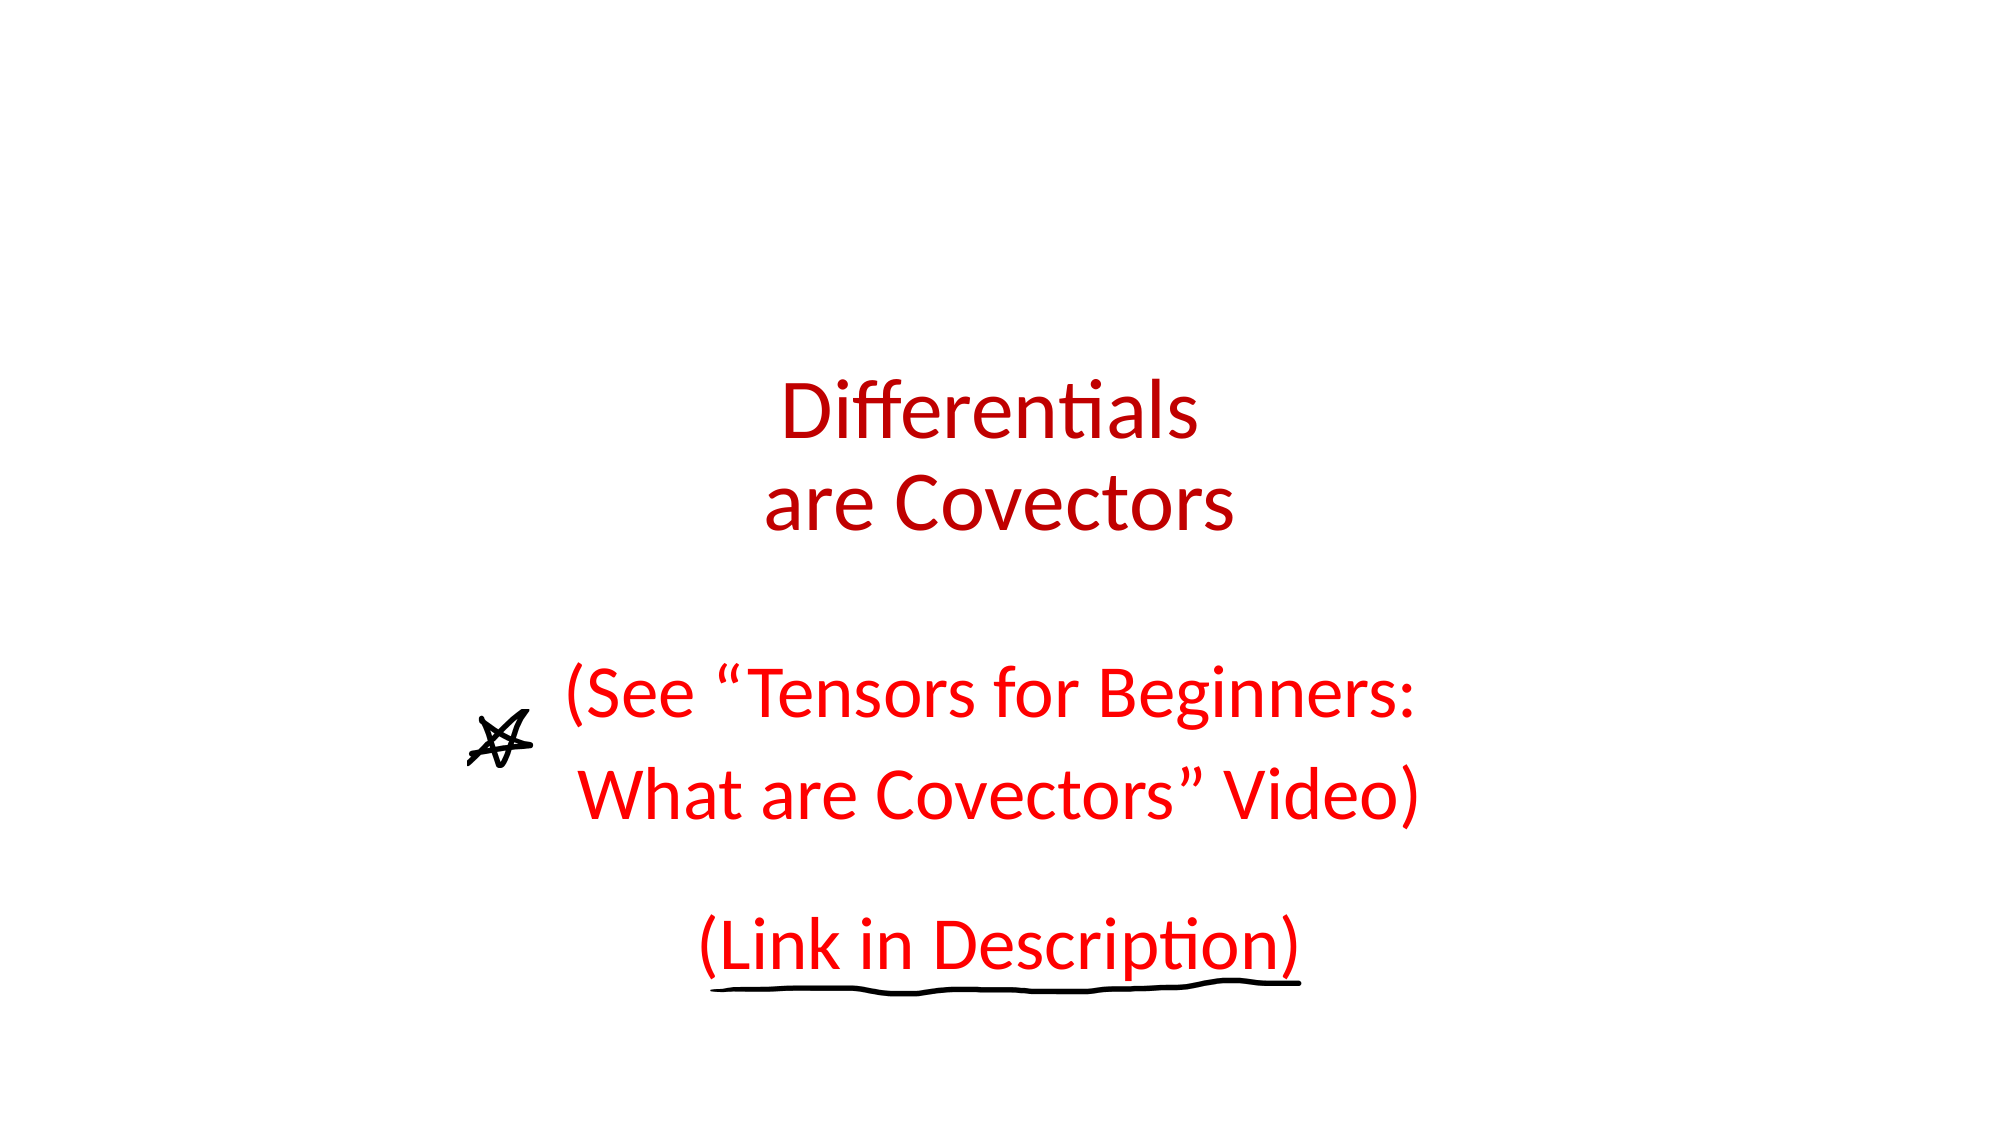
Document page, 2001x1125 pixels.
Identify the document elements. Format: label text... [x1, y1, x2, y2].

subtitle (Link in Description) [249, 918, 1750, 1125]
picture [467, 709, 1310, 1005]
text_box (See “Tensors for Beginners: What are Covectors” Video) [249, 645, 1750, 918]
title Differentials are Covectors [249, 356, 1750, 557]
